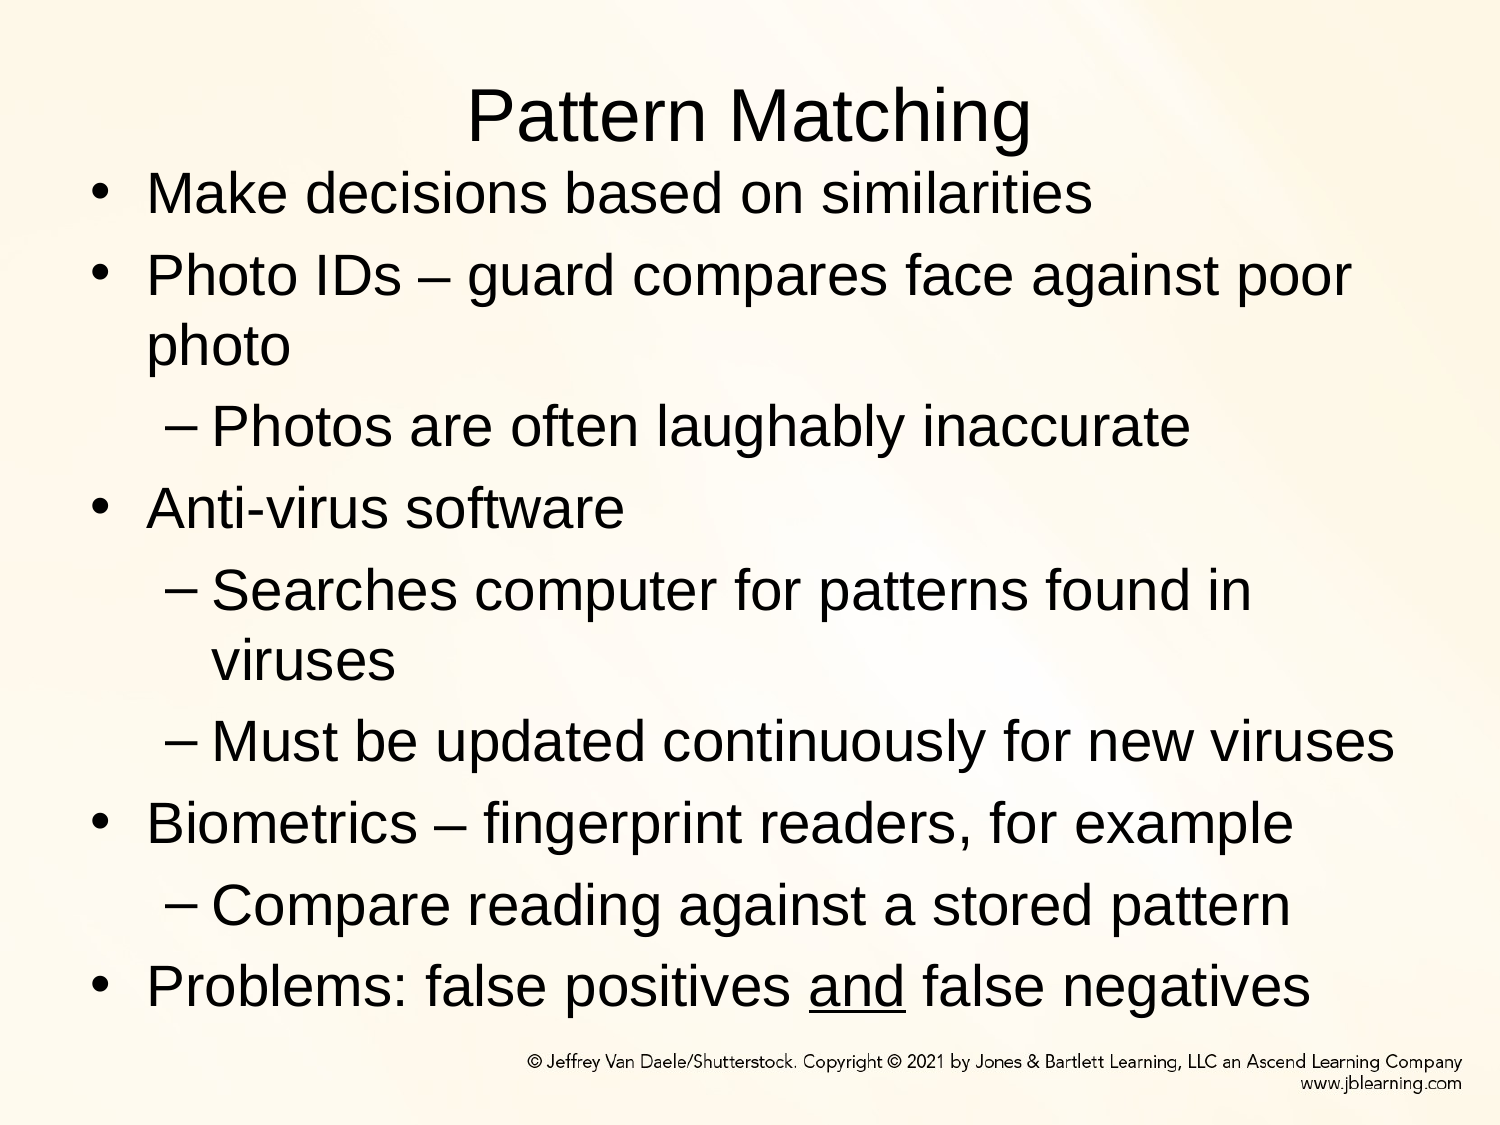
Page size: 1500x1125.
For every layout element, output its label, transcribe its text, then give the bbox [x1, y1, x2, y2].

list Make decisions based on similarities Photo IDs – guard compares face against poor photo Photos are often laughably inaccurate Anti-virus software Searches computer for patterns found in viruses Must be updated continuously for new viruses Biometrics – fingerprint readers, for example Compare reading against a stored pattern Problems: false positives and false negatives [75, 147, 1425, 920]
title Pattern Matching [75, 45, 1425, 147]
picture [0, 0, 1500, 1125]
